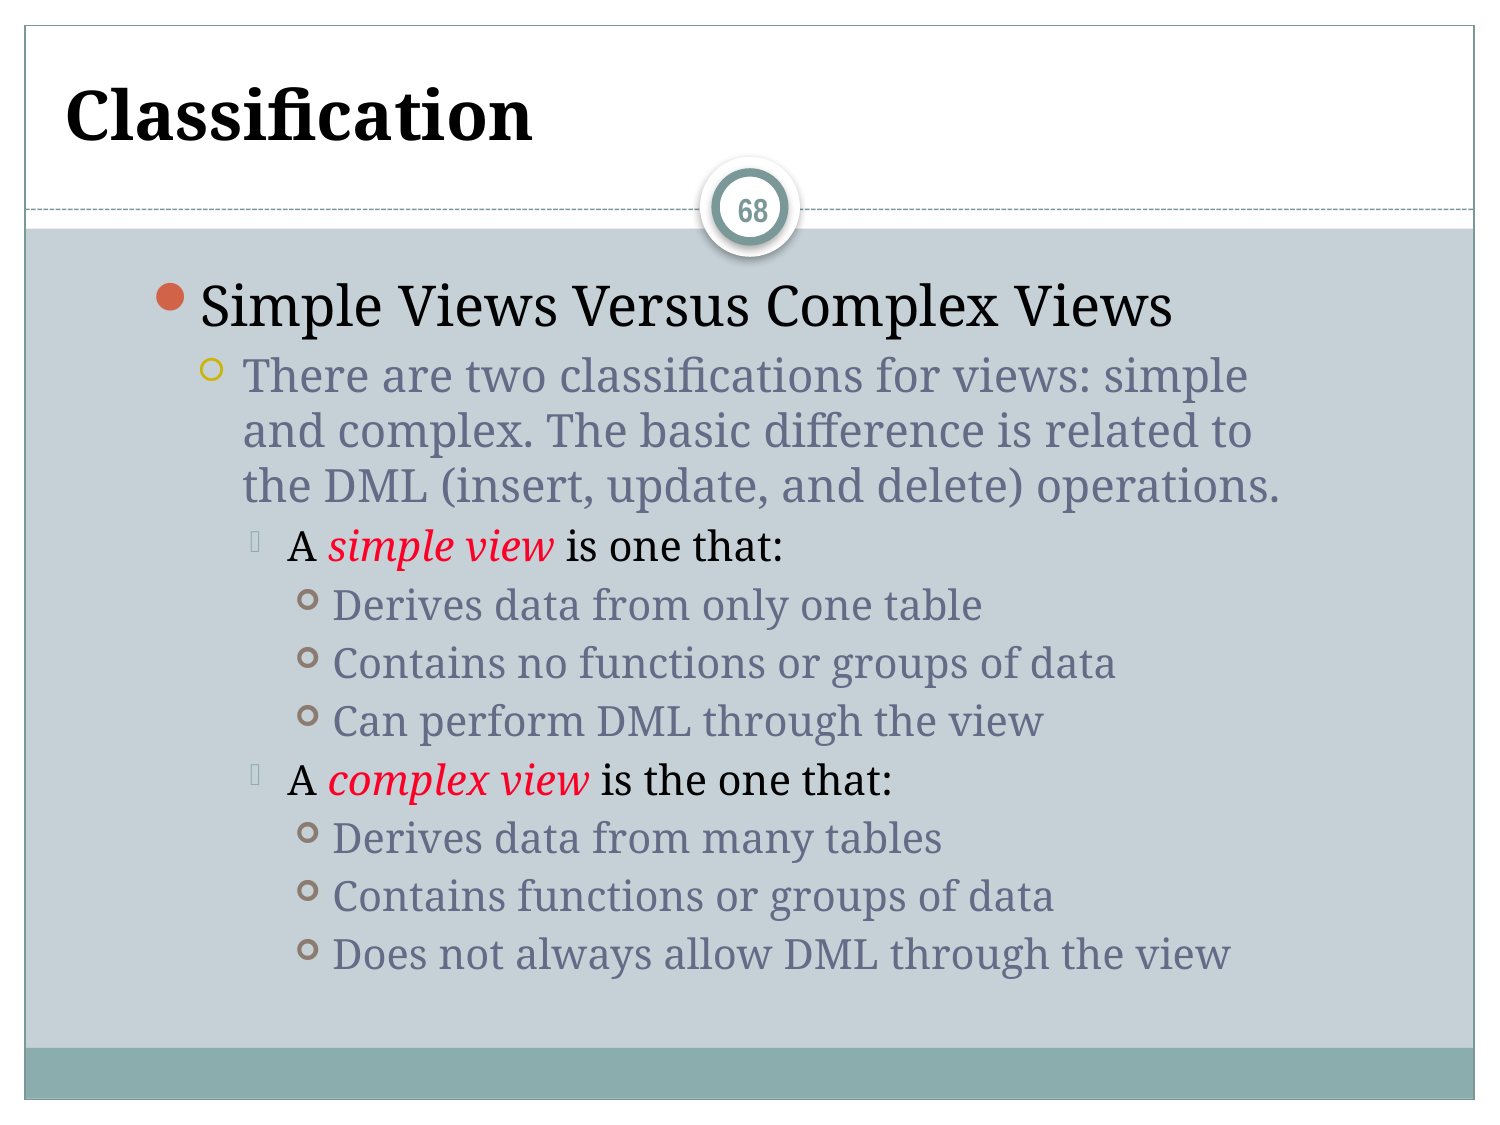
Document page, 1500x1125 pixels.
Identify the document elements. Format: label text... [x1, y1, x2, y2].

slide_number 68 [715, 168, 791, 241]
list Simple Views Versus Complex Views There are two classifications for views: simple and complex. The basic difference is related to the DML (insert, update, and delete) operations. A simple view is one that: Derives data from only one table Contains no functions or groups of data Can perform DML through the view A complex view is the one that: Derives data from many tables Contains functions or groups of data Does not always allow DML through the view [137, 262, 1350, 685]
title Classification [49, 37, 1450, 163]
